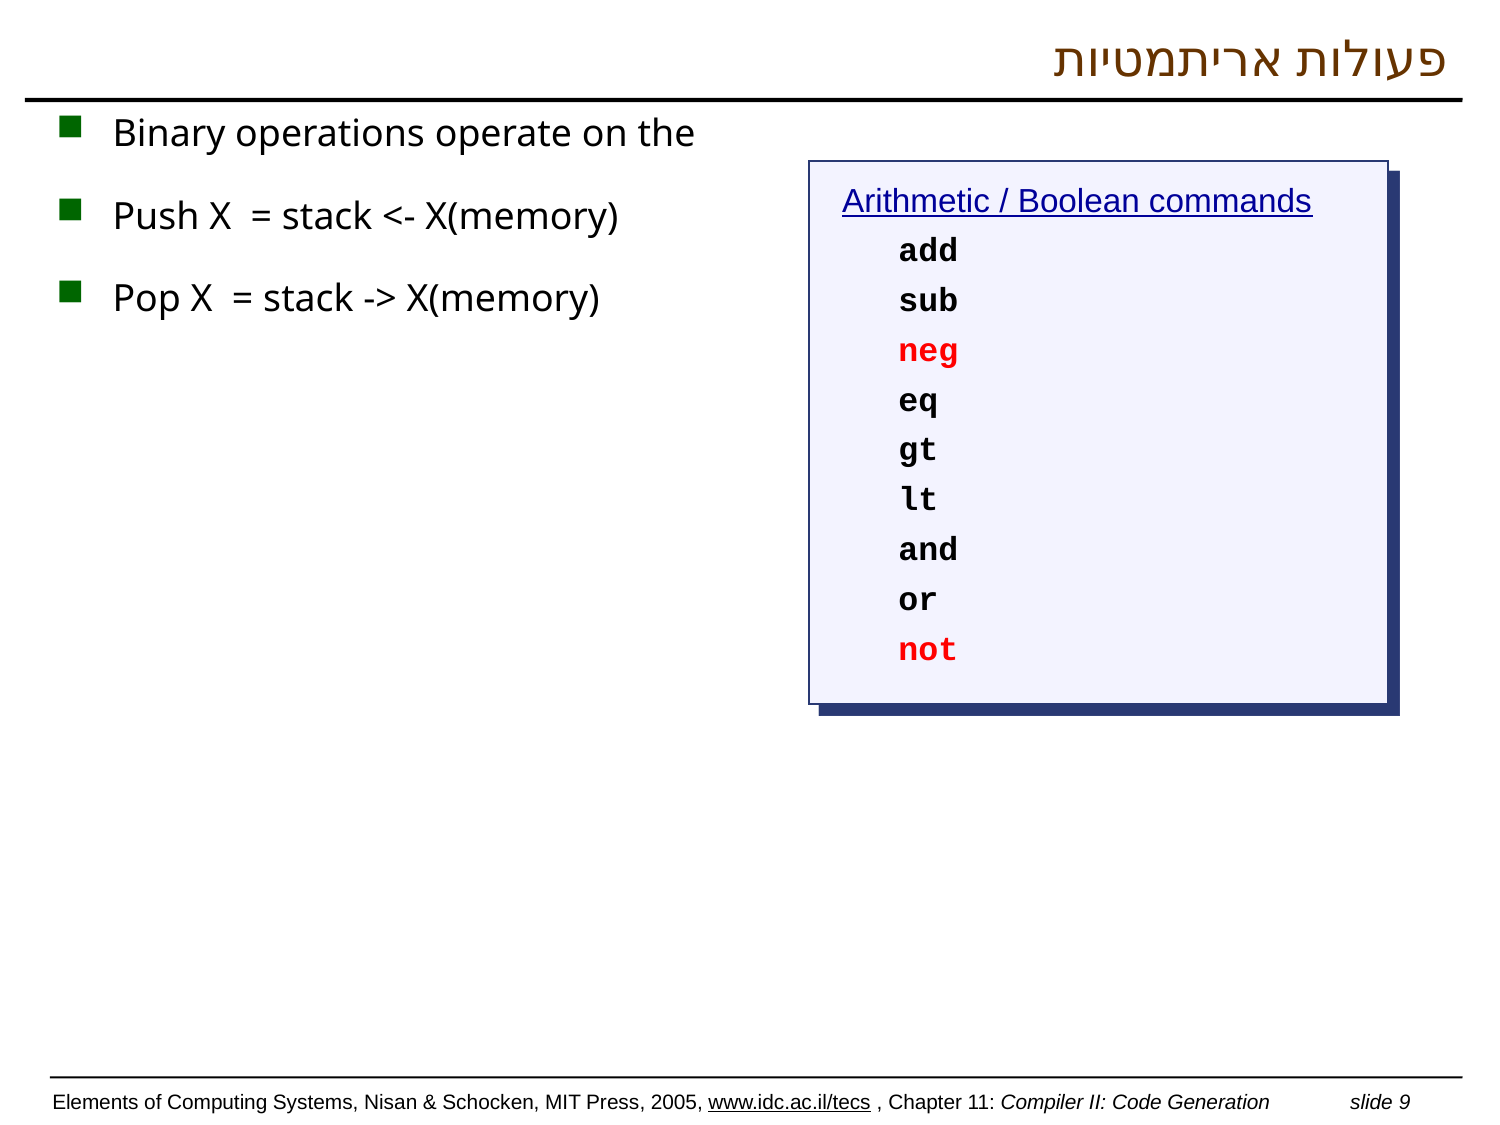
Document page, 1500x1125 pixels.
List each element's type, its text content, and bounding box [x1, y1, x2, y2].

text_box Binary operations operate on the Push X = stack <- X(memory) Pop X = stack -> X(memory) [41, 101, 1459, 1035]
title פעולות אריתמטיות [24, 12, 1463, 100]
text_box Arithmetic / Boolean commands add sub neg eq gt lt and or not [809, 160, 1388, 705]
